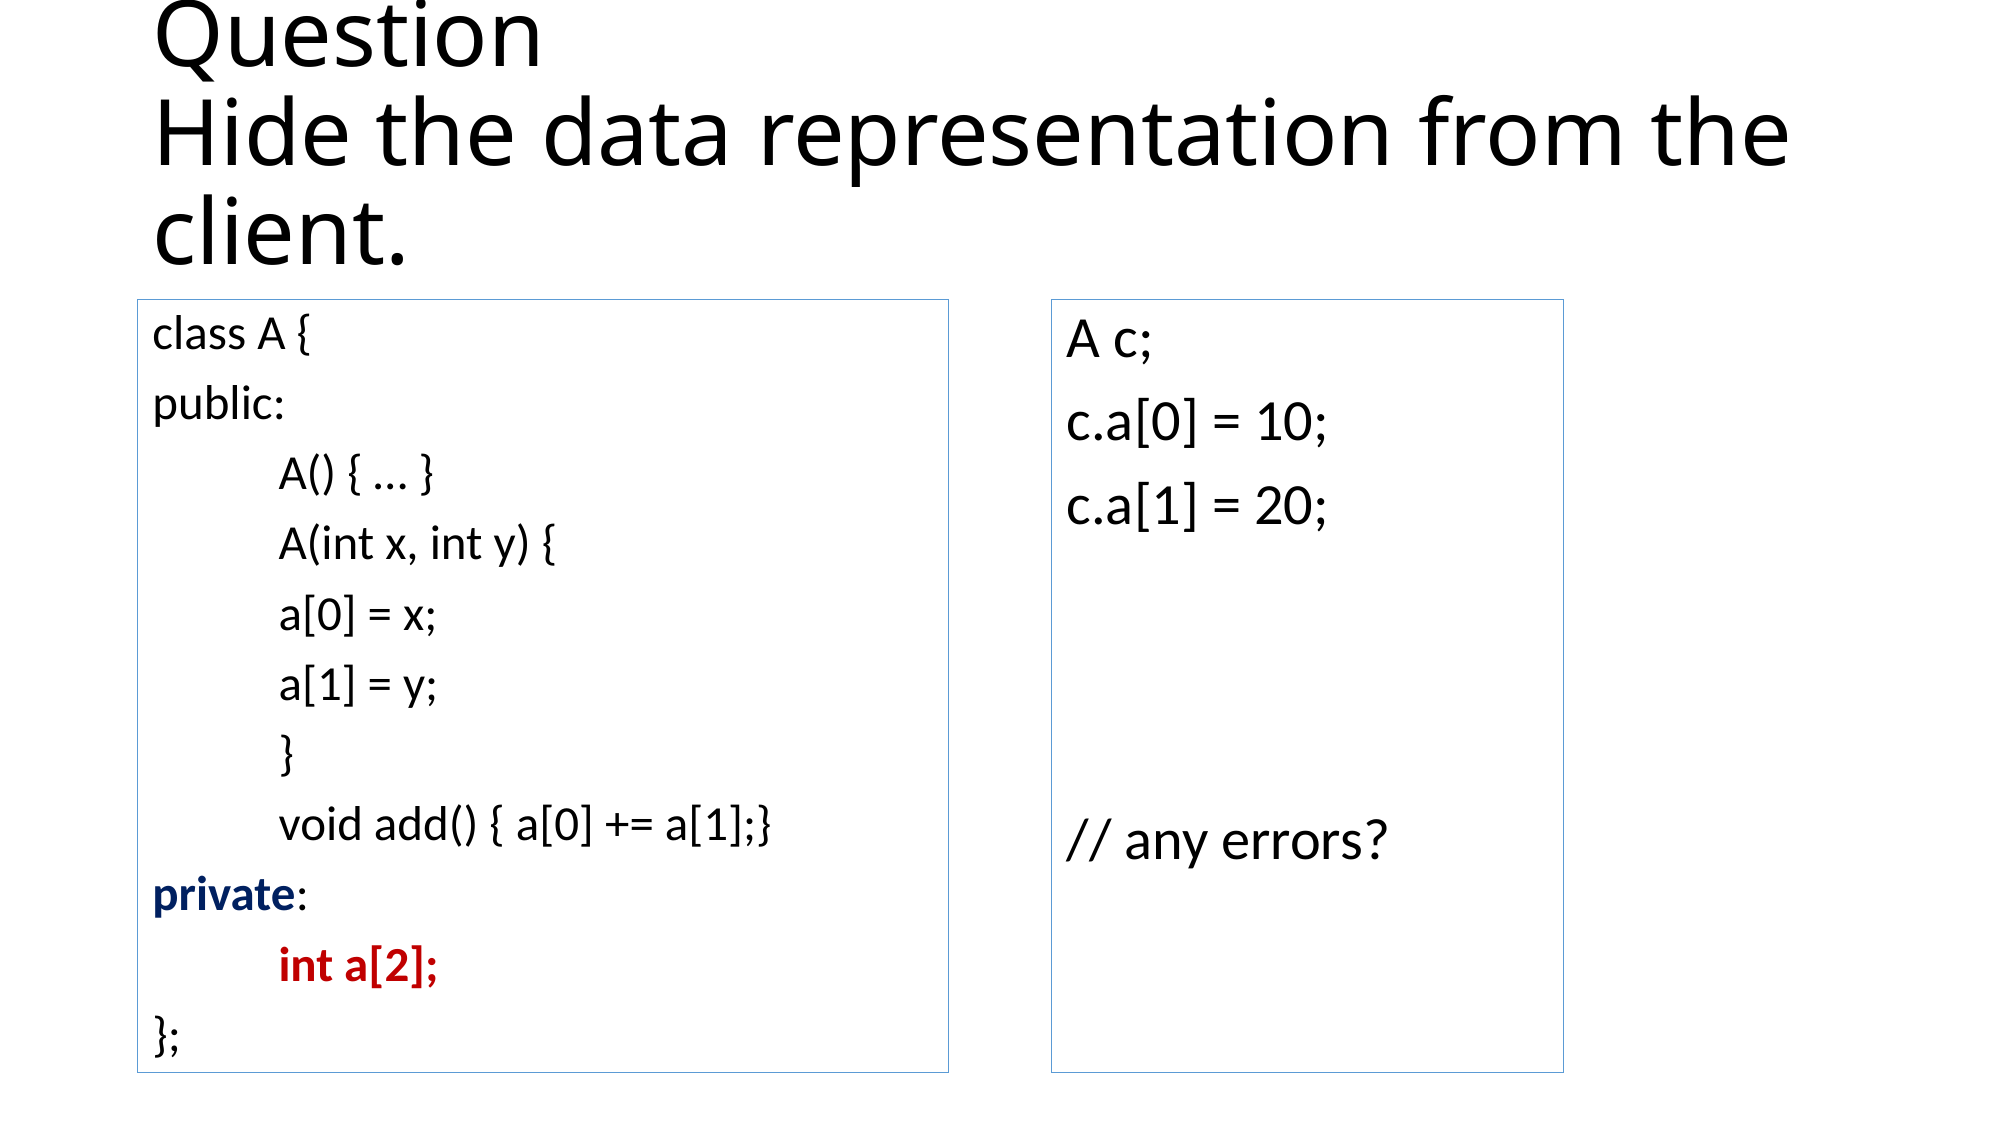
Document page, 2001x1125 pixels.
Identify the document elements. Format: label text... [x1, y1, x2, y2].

text_box A c; c.a[0] = 10; c.a[1] = 20; // any errors? [1051, 299, 1564, 1073]
title Question Hide the data representation from the client. [137, 26, 1863, 245]
list class A { public: A() { … } A(int x, int y) { a[0] = x; a[1] = y; } void add() { a[0] += a[1];} private: int a[2]; }; [137, 299, 949, 1073]
